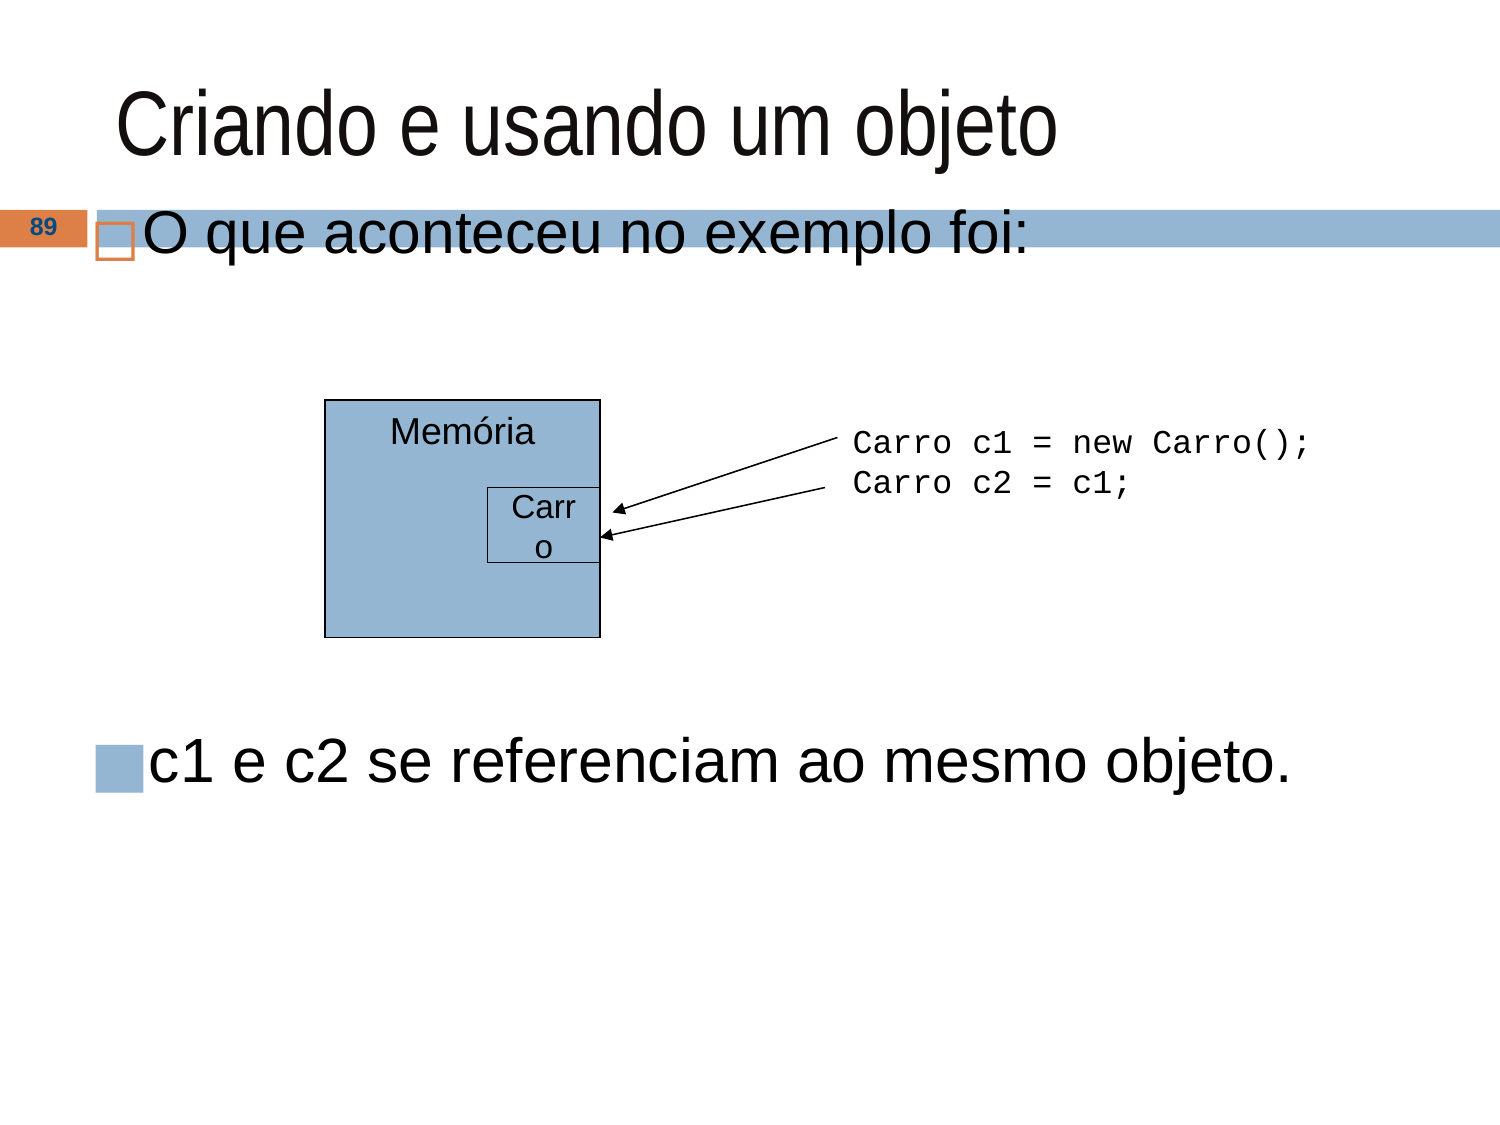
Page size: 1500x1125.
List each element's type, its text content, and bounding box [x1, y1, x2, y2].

list O que aconteceu no exemplo foi: [75, 185, 1425, 308]
text_box Carro [487, 487, 600, 563]
text_box Carro c1 = new Carro(); Carro c2 = c1; [837, 412, 1329, 508]
text_box c1 e c2 se referenciam ao mesmo objeto. [74, 712, 1425, 825]
text_box Memória [324, 399, 600, 638]
title Criando e usando um objeto [100, 37, 1438, 200]
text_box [612, 437, 838, 513]
text_box ‹#› [0, 208, 75, 249]
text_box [599, 487, 826, 538]
